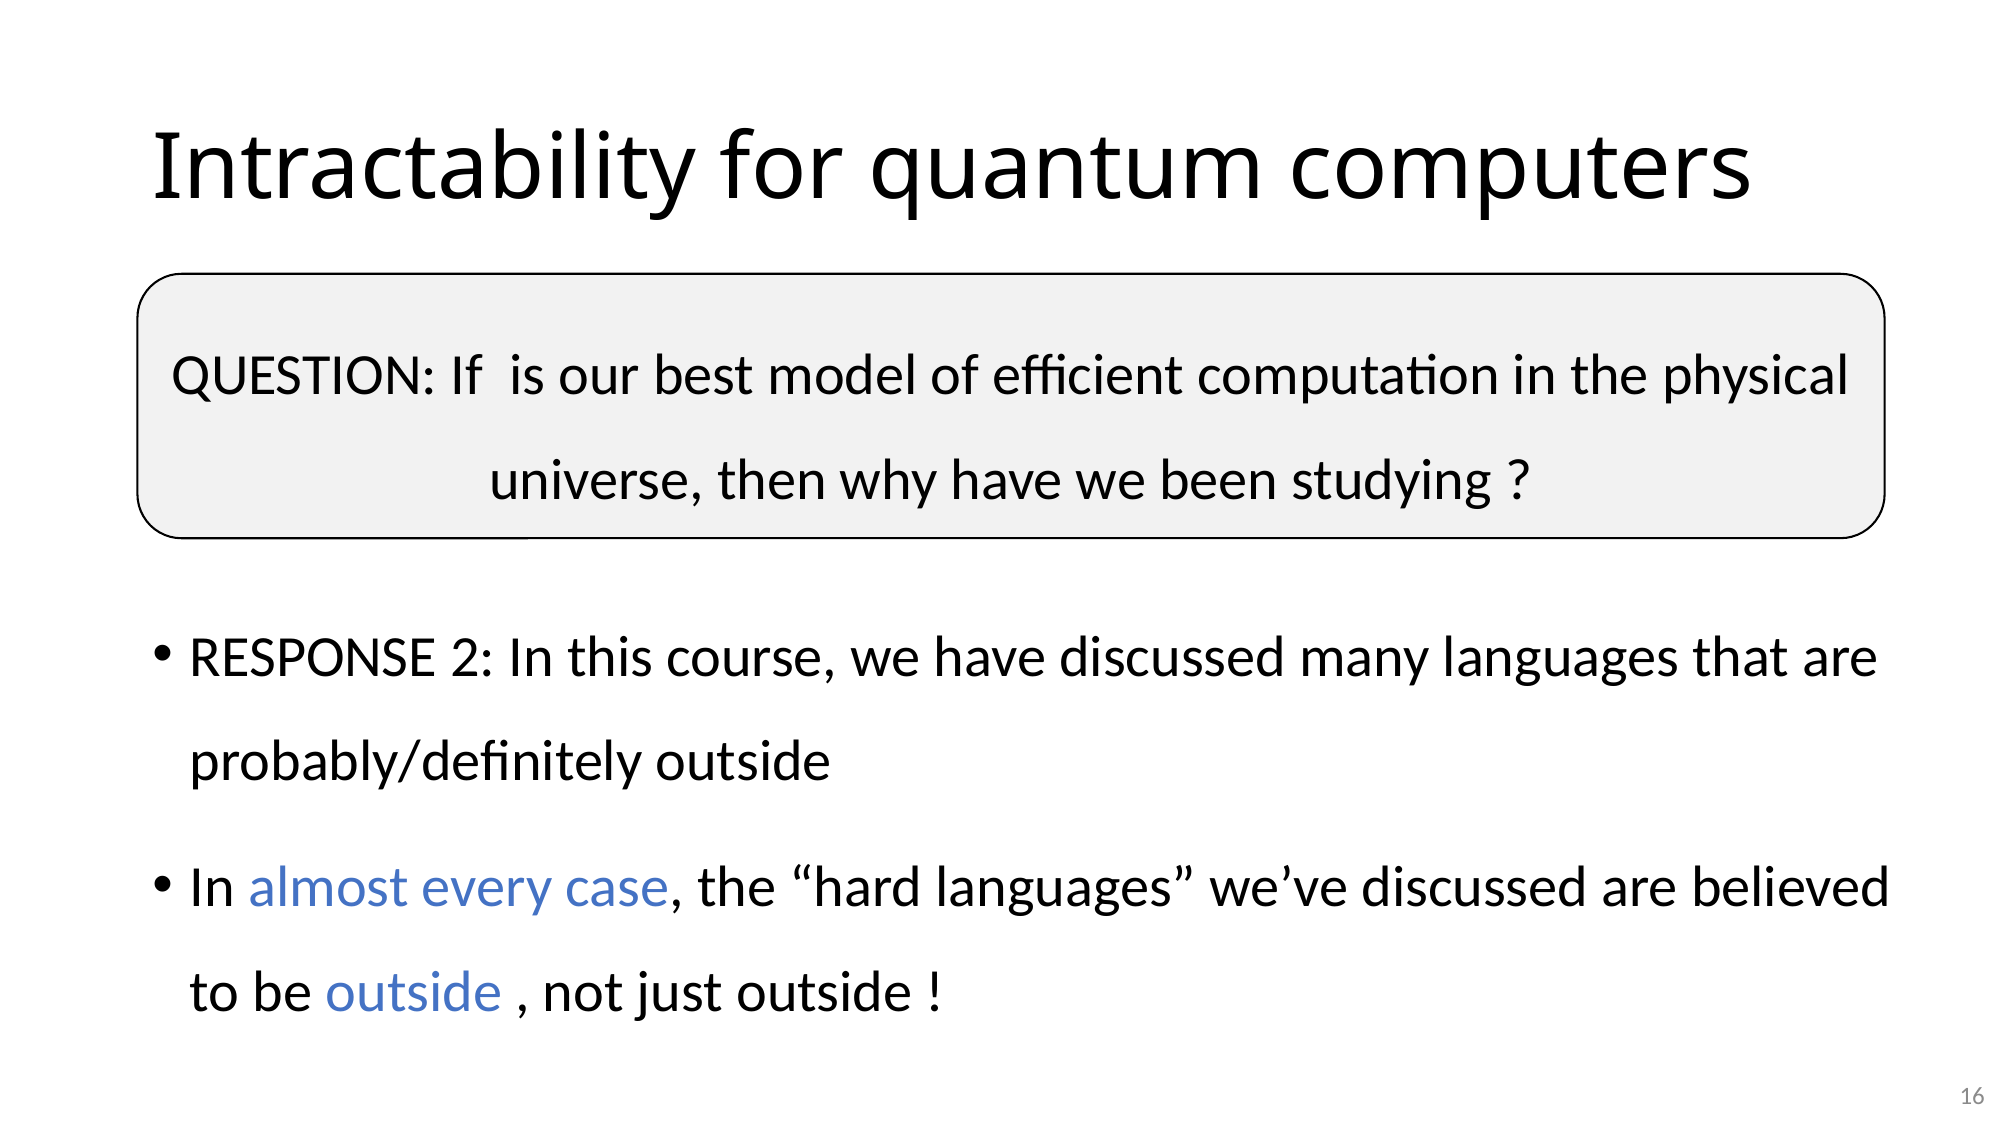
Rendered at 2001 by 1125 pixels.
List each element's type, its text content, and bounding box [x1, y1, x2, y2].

slide_number 16 [1550, 1064, 2000, 1125]
title Intractability for quantum computers [137, 59, 1863, 278]
